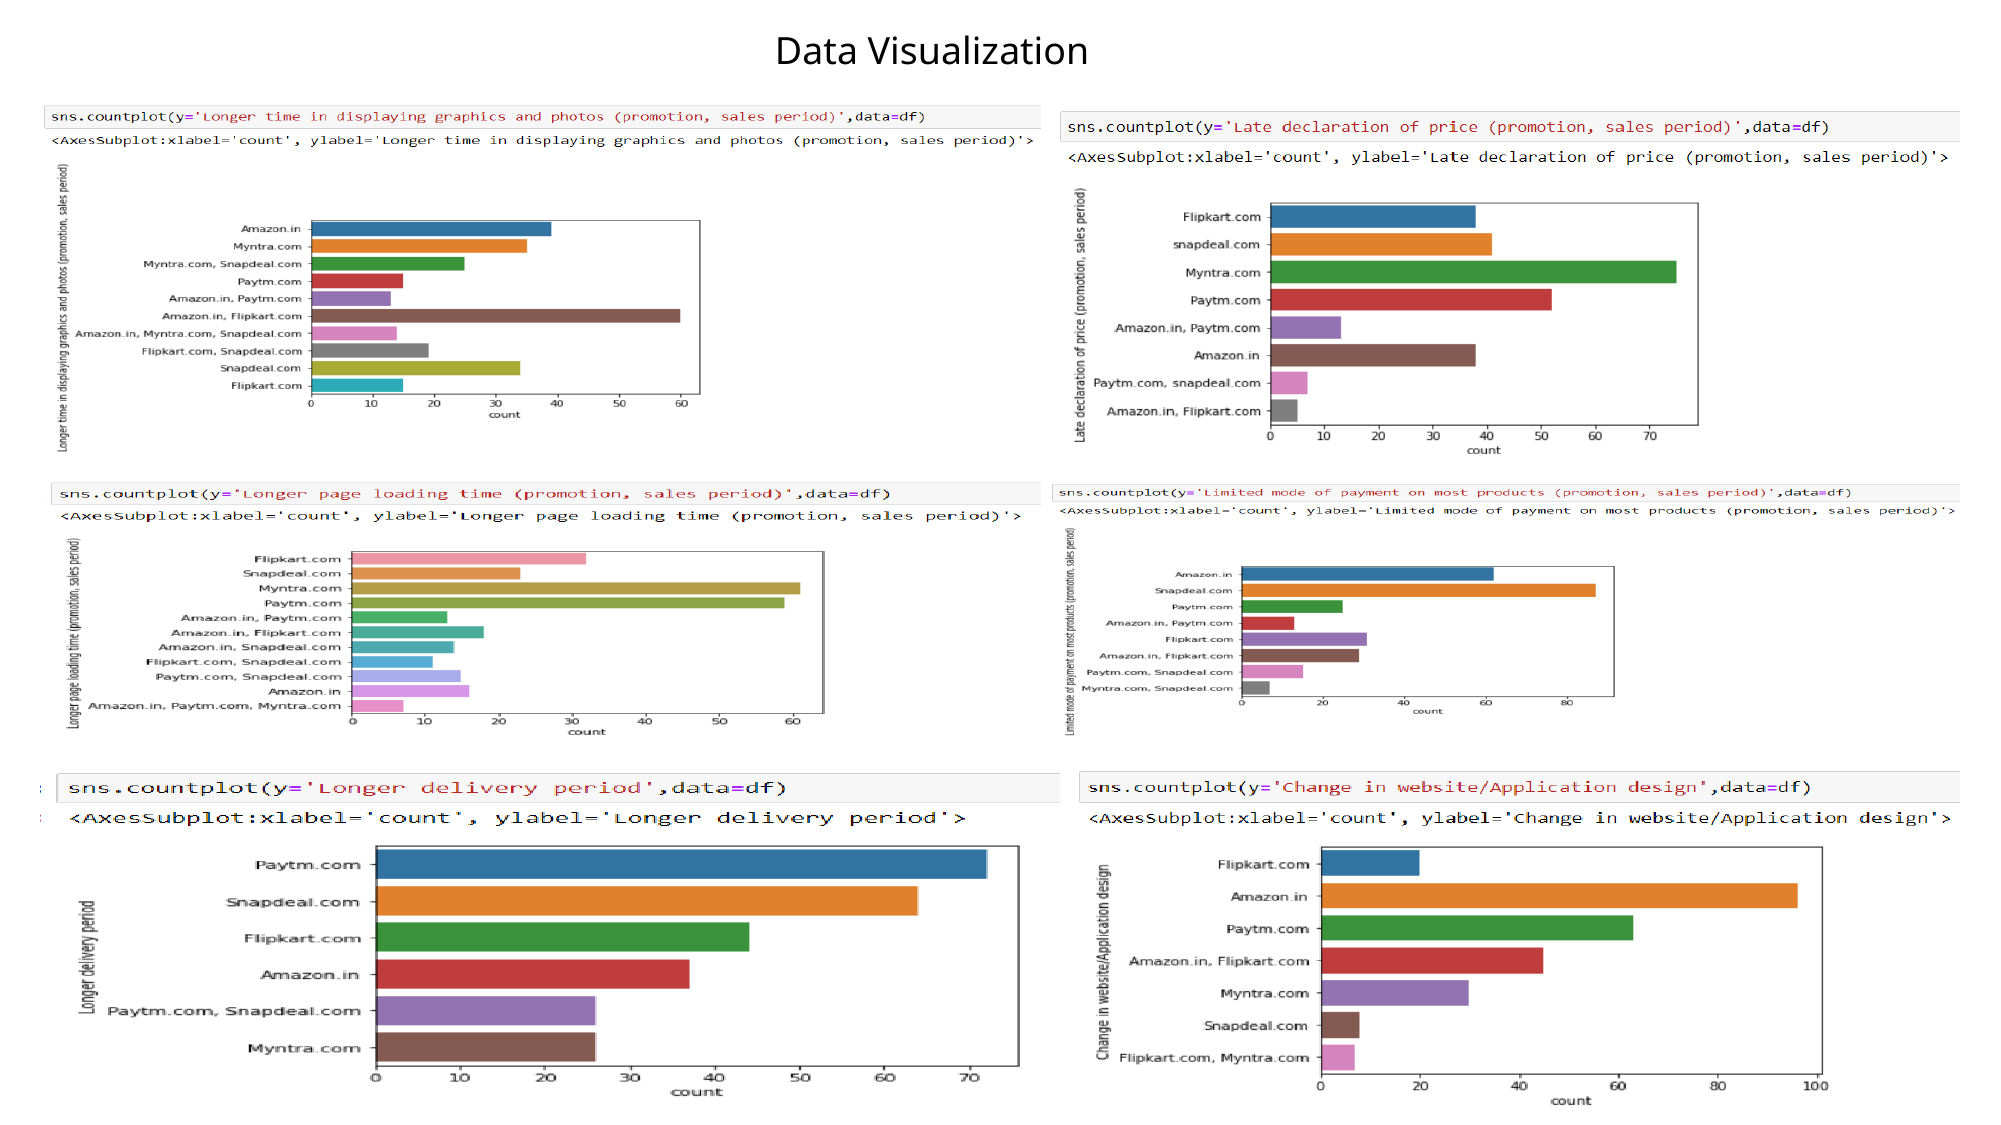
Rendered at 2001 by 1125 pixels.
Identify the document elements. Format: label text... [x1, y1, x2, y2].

text_box Data Visualization [760, 19, 1761, 80]
picture [1071, 760, 1960, 1106]
picture [1059, 97, 1960, 458]
picture [40, 97, 1041, 458]
picture [1049, 475, 1960, 743]
picture [40, 475, 1041, 743]
picture [40, 760, 1060, 1106]
